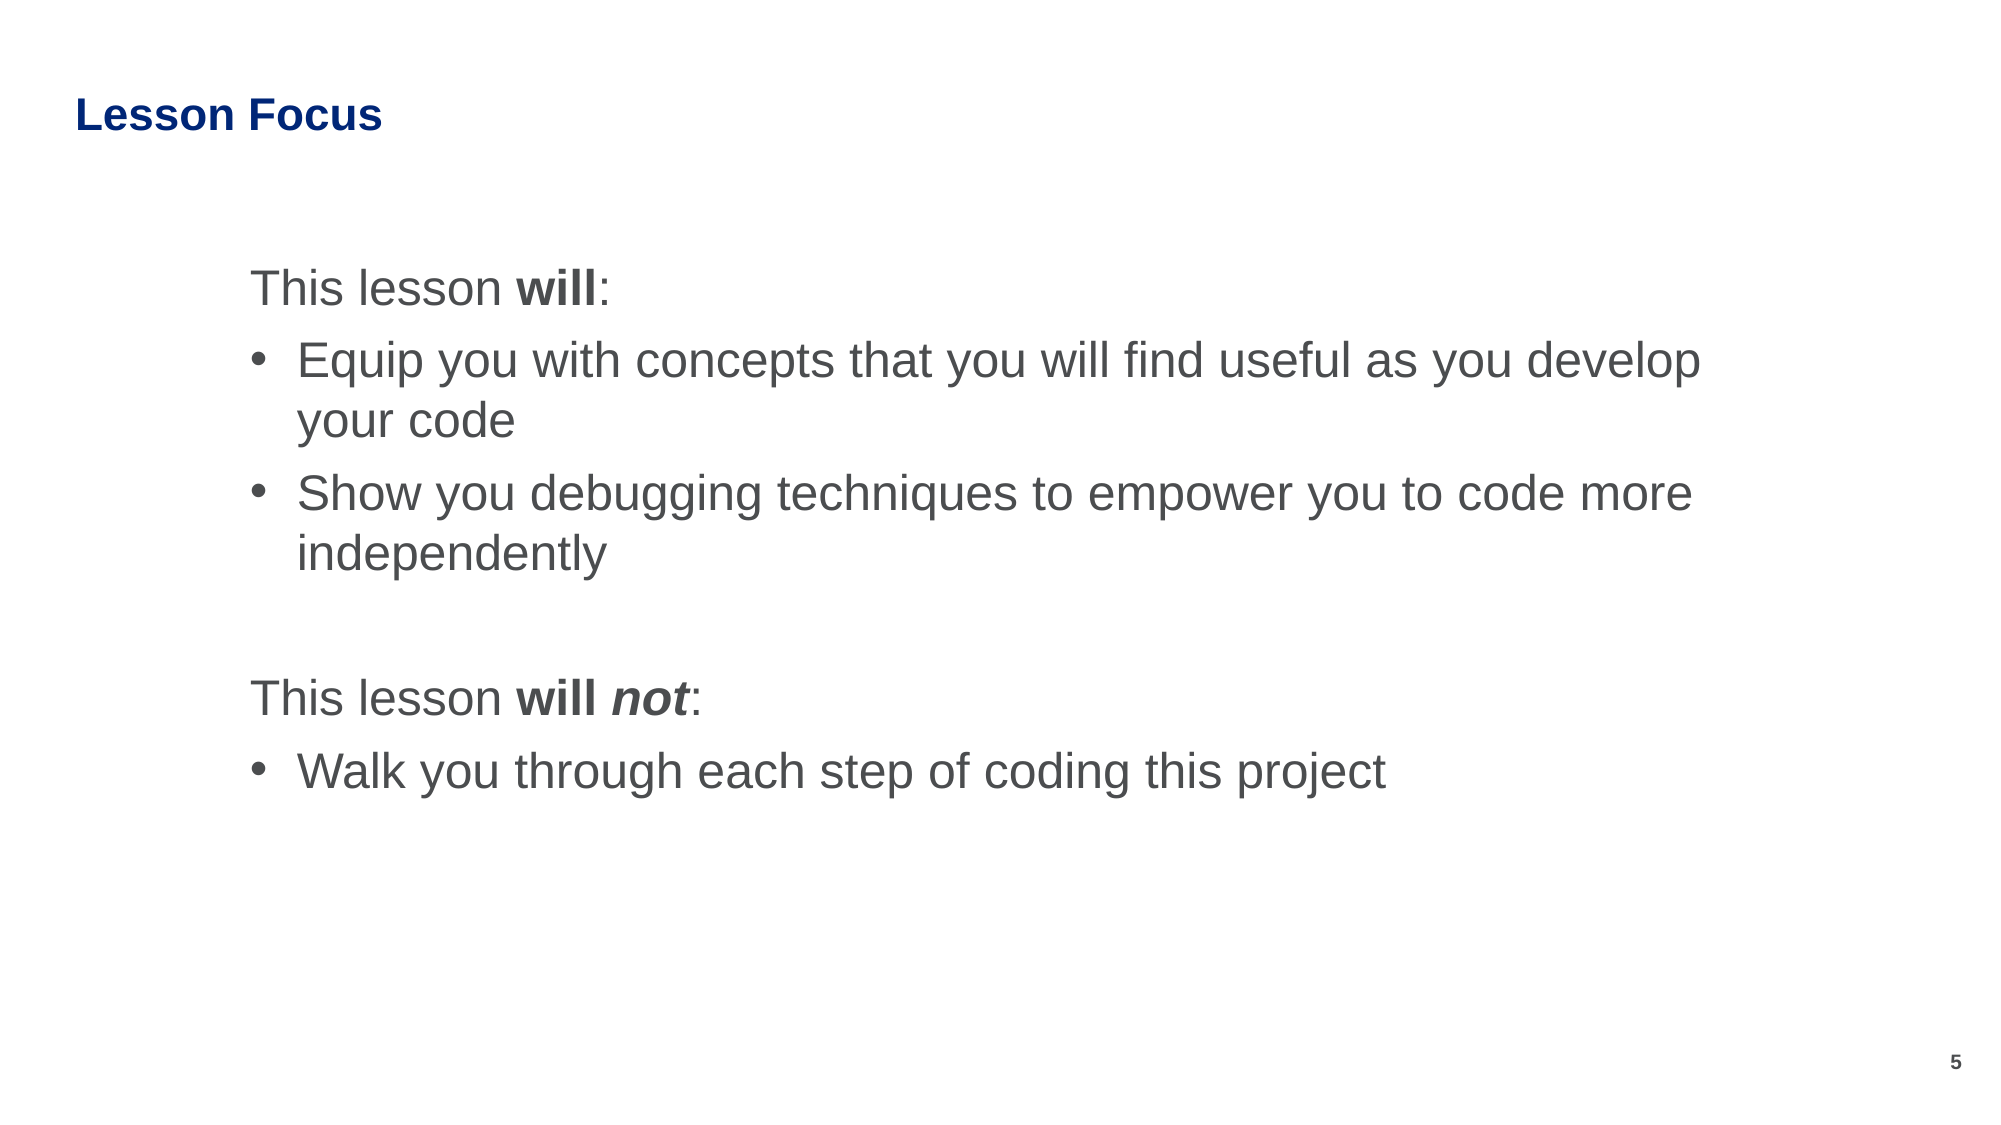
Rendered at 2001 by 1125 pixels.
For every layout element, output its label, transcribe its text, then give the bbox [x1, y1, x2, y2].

title Lesson Focus [75, 91, 1650, 142]
list This lesson will: Equip you with concepts that you will find useful as you develop your code Show you debugging techniques to empower you to code more independently This lesson will not: Walk you through each step of coding this project [249, 255, 1750, 901]
